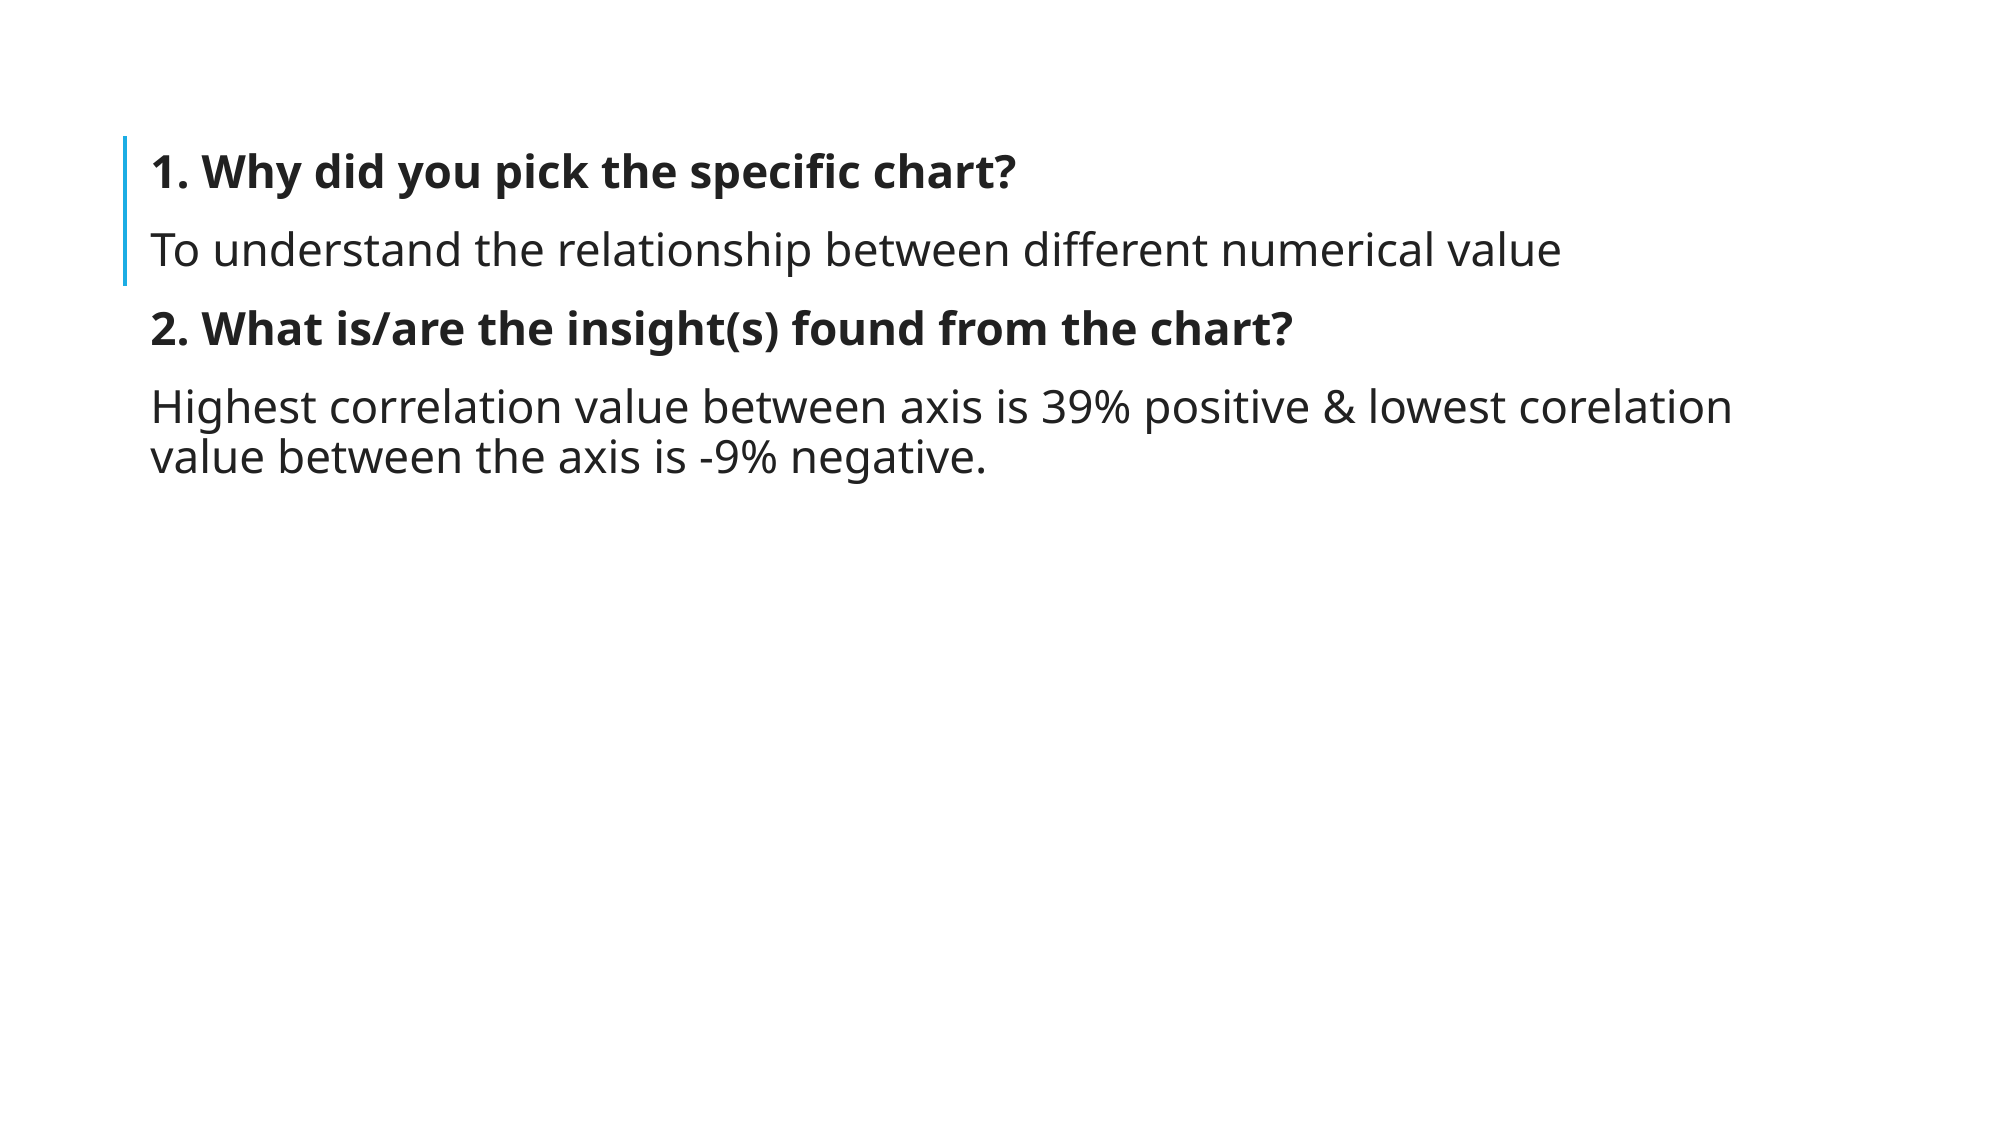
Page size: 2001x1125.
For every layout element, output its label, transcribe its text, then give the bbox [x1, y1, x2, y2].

list 1. Why did you pick the specific chart? To understand the relationship between different numerical value 2. What is/are the insight(s) found from the chart? Highest correlation value between axis is 39% positive & lowest corelation value between the axis is -9% negative. [127, 141, 1763, 1035]
